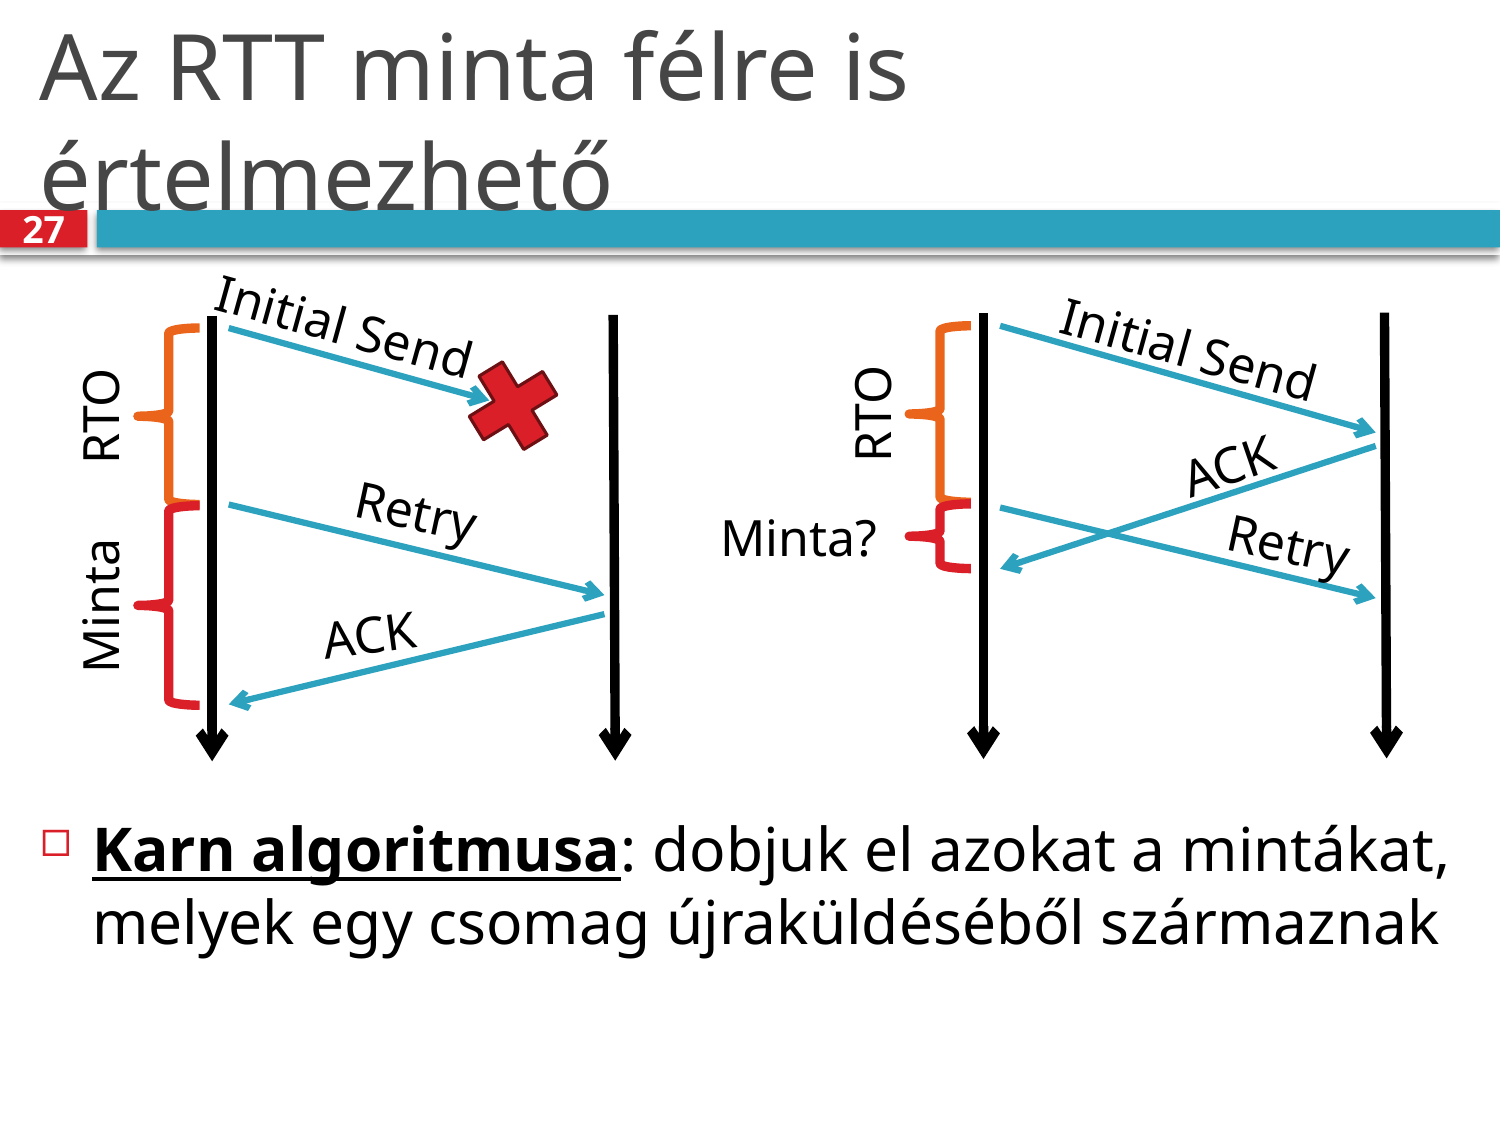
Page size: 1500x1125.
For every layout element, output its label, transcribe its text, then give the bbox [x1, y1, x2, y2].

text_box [833, 325, 972, 498]
title Az RTT minta félre is értelmezhető [24, 37, 1475, 200]
text_box [467, 370, 559, 451]
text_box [999, 505, 1377, 599]
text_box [61, 496, 200, 716]
list Karn algoritmusa: dobjuk el azokat a mintákat, melyek egy csomag újraküldéséből származnak [24, 804, 1475, 1100]
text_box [999, 426, 1377, 505]
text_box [228, 472, 605, 596]
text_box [228, 604, 605, 705]
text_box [612, 314, 616, 761]
slide_number 27 [0, 206, 88, 257]
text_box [999, 311, 1377, 426]
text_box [180, 288, 510, 401]
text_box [680, 498, 972, 575]
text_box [61, 327, 200, 496]
